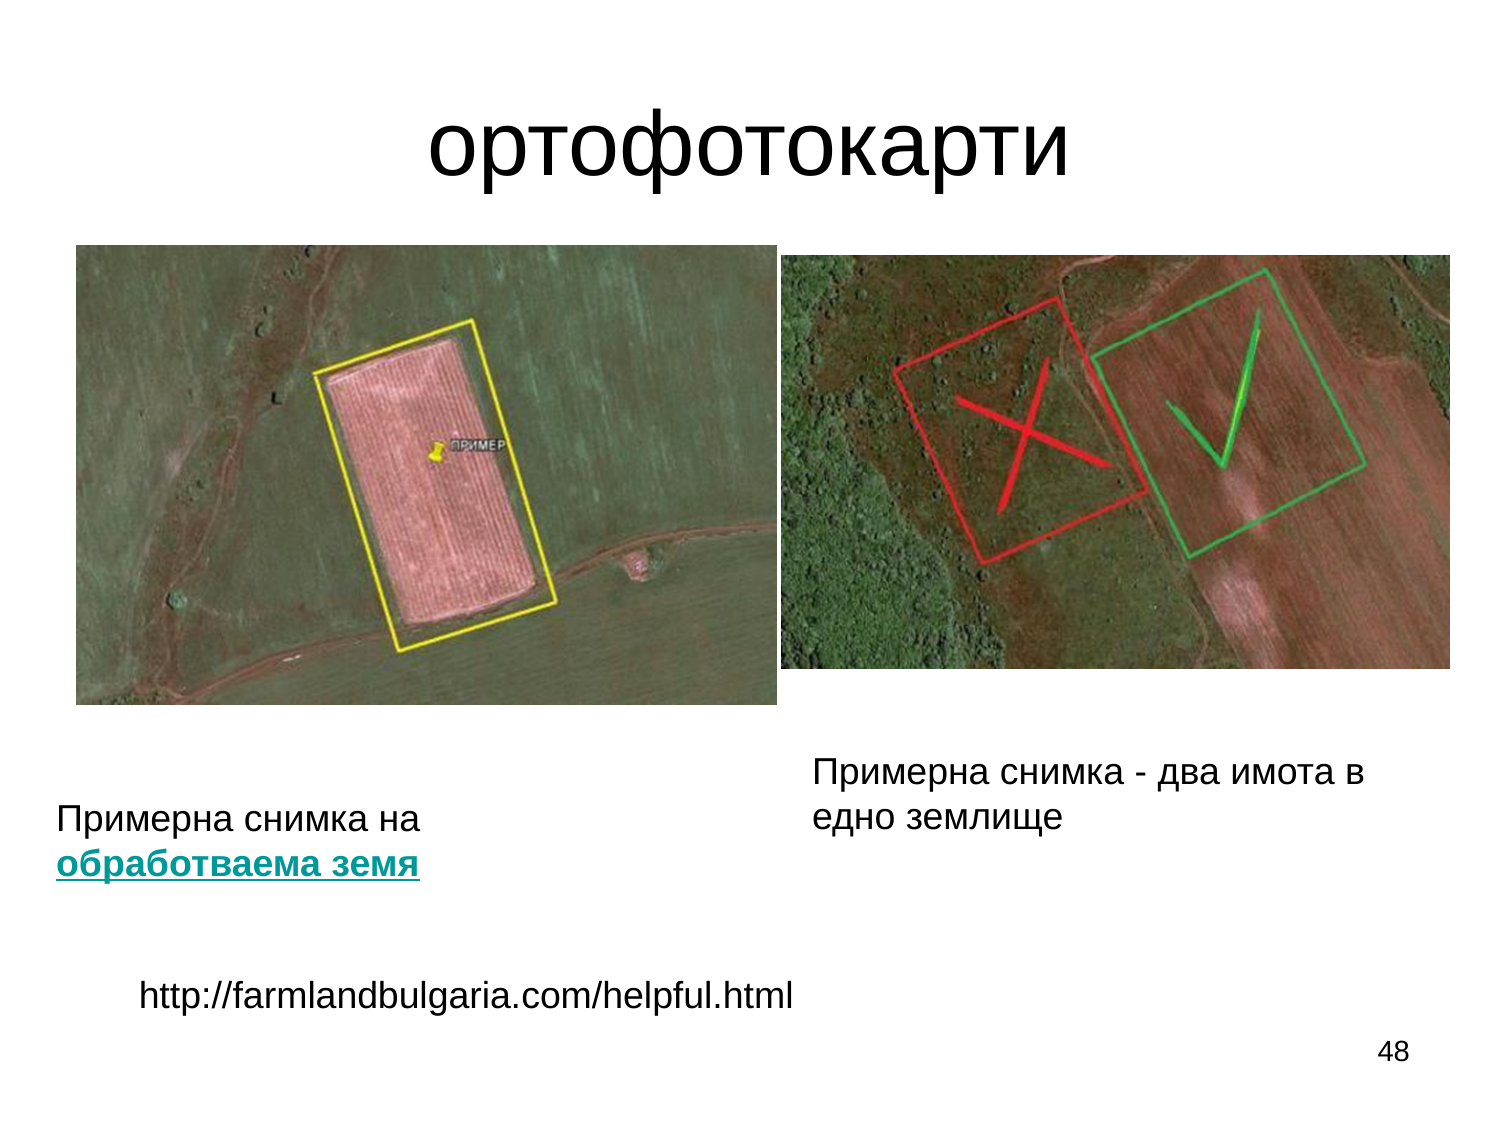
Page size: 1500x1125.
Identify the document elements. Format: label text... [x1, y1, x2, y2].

text_box Примерна снимка на обработваема земя [41, 786, 715, 892]
picture [781, 255, 1451, 670]
slide_number 48 [1074, 1024, 1425, 1103]
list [76, 244, 777, 705]
text_box http://farmlandbulgaria.com/helpful.html [123, 964, 1450, 1024]
title ортофотокарти [75, 45, 1425, 233]
text_box Примерна снимка - два имота в едно землище [797, 739, 1450, 845]
